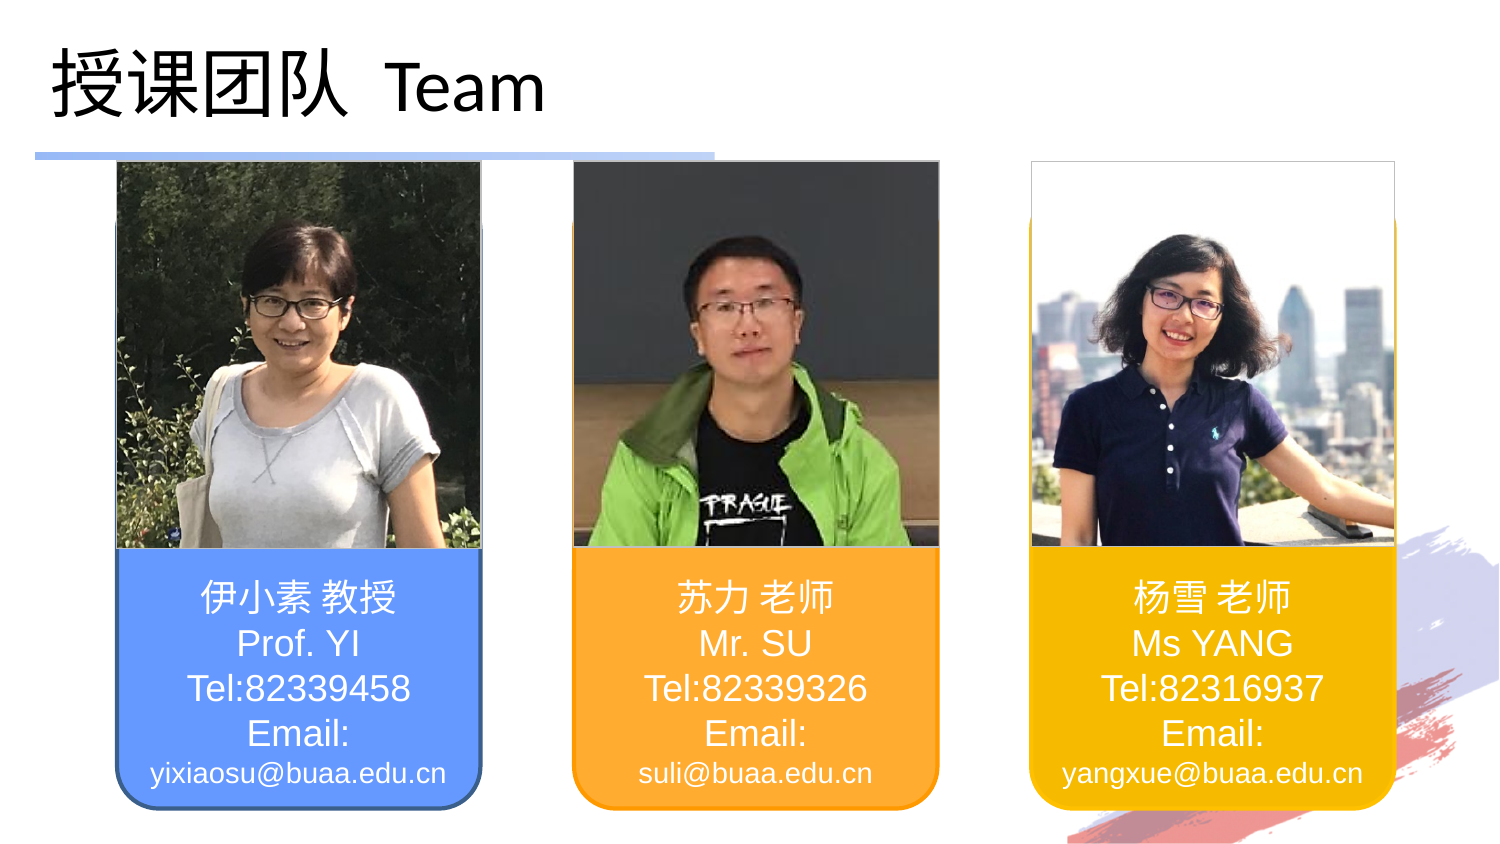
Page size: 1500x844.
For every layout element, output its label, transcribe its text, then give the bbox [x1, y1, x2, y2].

picture [573, 161, 939, 547]
text_box 杨雪 老师 Ms YANG Tel:82316937 Email: yangxue@buaa.edu.cn [1029, 551, 1397, 811]
picture [1030, 77, 1500, 844]
text_box 苏力 老师 Mr. SU Tel:82339326 Email: suli@buaa.edu.cn [571, 553, 940, 811]
title 授课团队 Team [35, 11, 1454, 153]
picture [116, 161, 481, 548]
text_box 伊小素 教授 Prof. YI Tel:82339458 Email: yixiaosu@buaa.edu.cn [114, 552, 483, 811]
